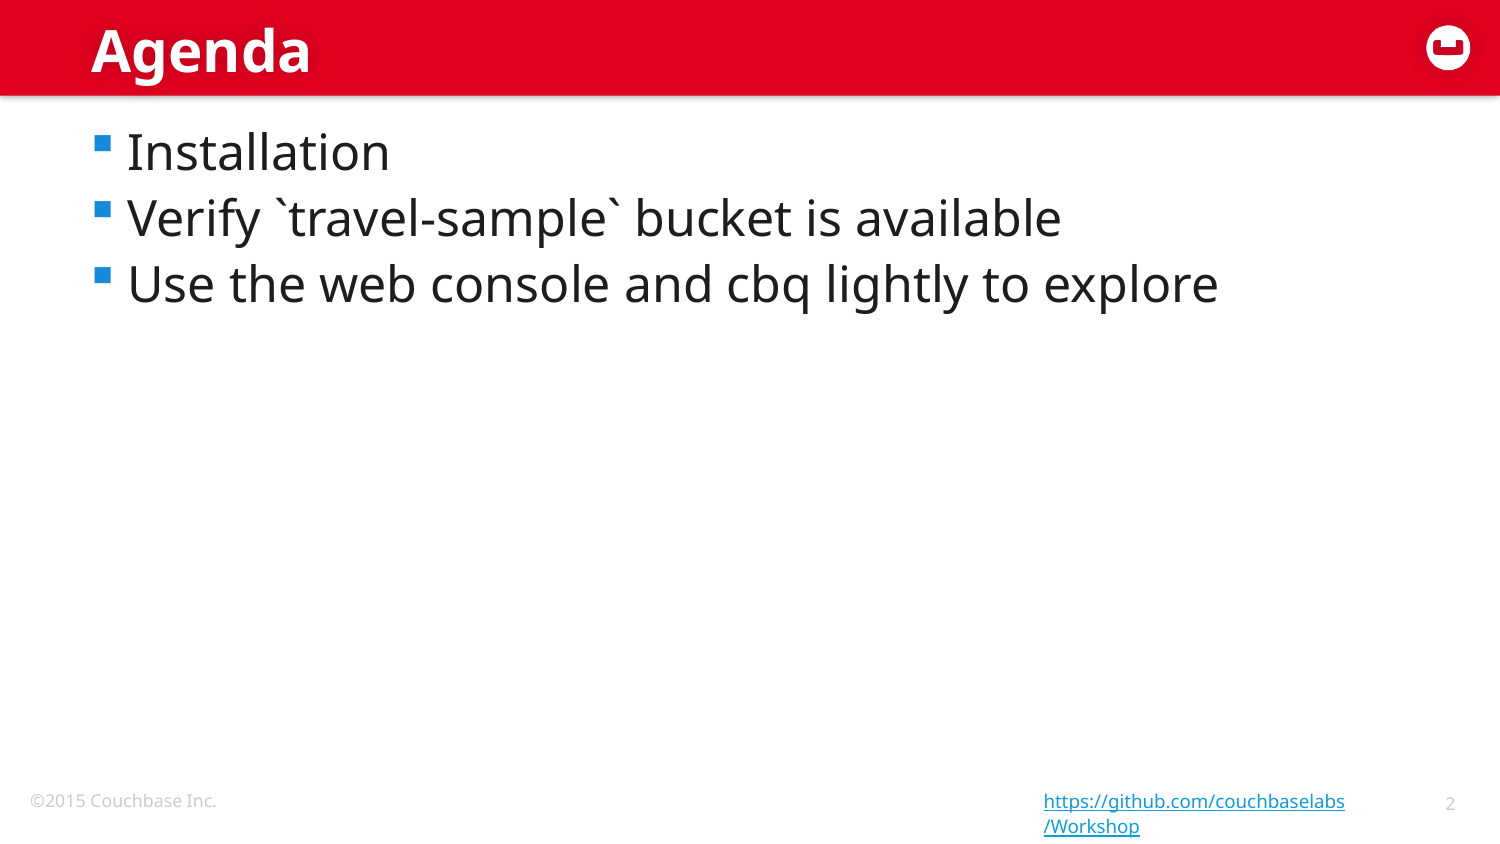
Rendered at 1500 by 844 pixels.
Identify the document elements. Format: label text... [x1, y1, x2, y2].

picture [1425, 24, 1471, 71]
list Installation Verify `travel-sample` bucket is available Use the web console and cbq lightly to explore [75, 112, 1389, 670]
title Agenda [76, 3, 1389, 92]
